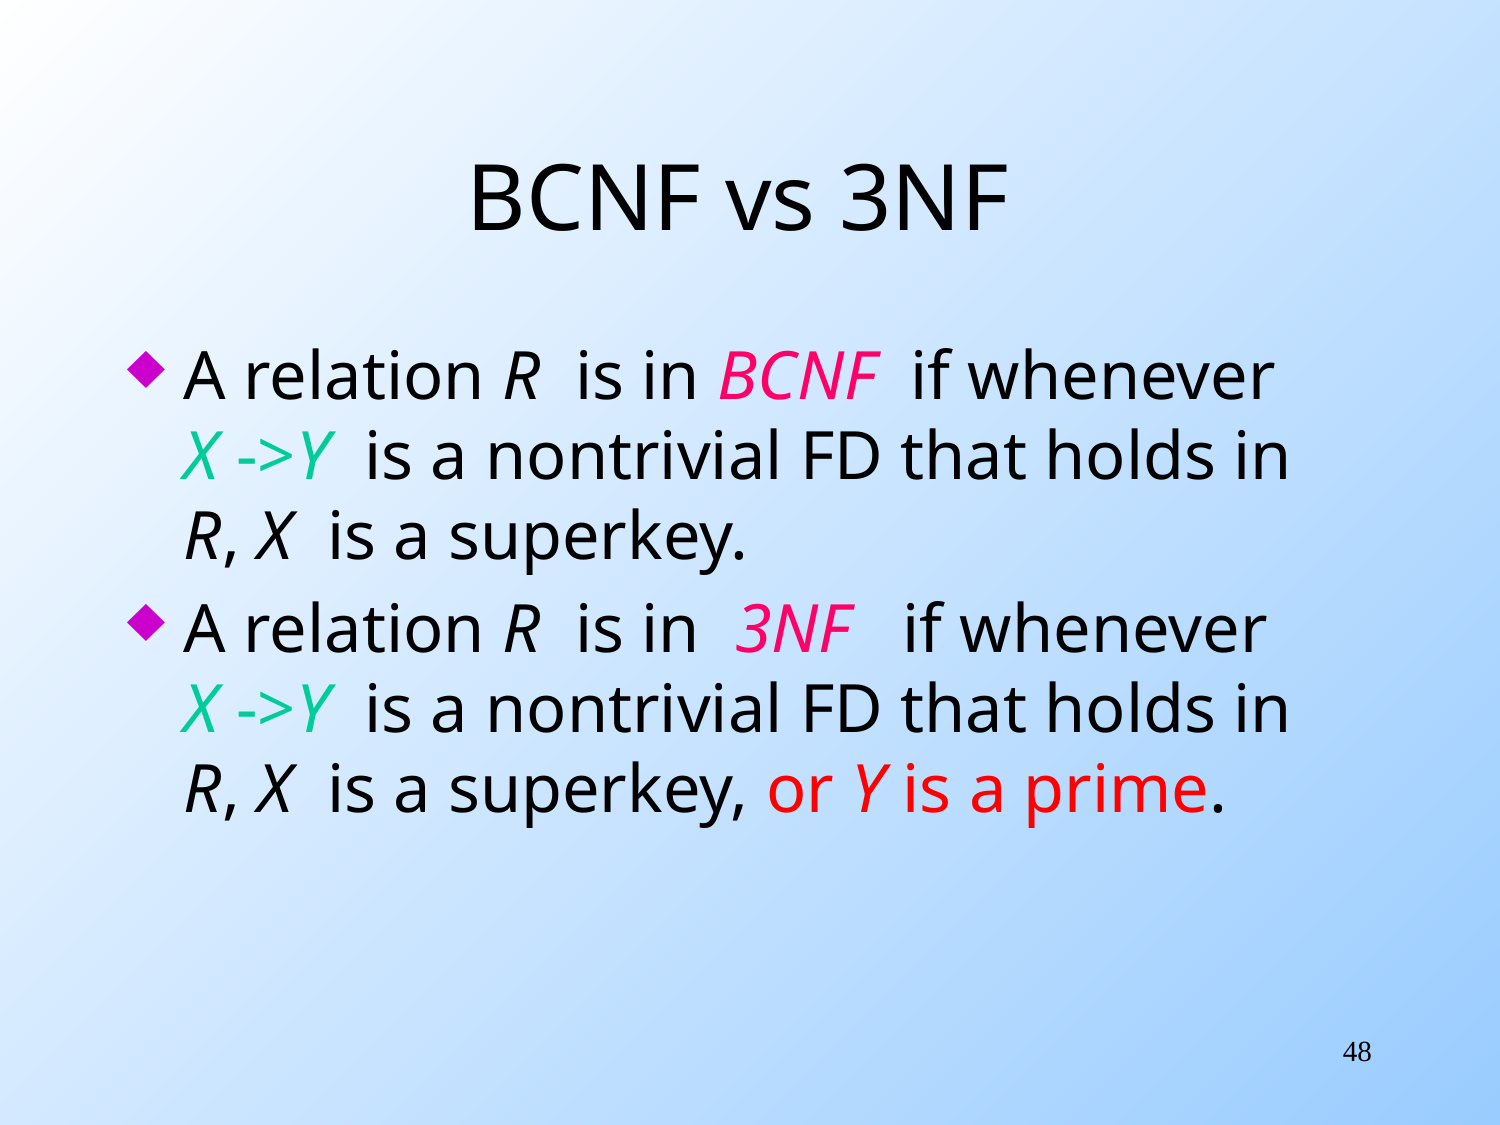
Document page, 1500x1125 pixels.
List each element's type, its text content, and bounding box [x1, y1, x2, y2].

list A relation R is in BCNF if whenever X ->Y is a nontrivial FD that holds in R, X is a superkey. A relation R is in 3NF if whenever X ->Y is a nontrivial FD that holds in R, X is a superkey, or Y is a prime. [112, 324, 1325, 1000]
title BCNF vs 3NF [112, 99, 1388, 288]
slide_number 48 [1074, 1025, 1388, 1100]
